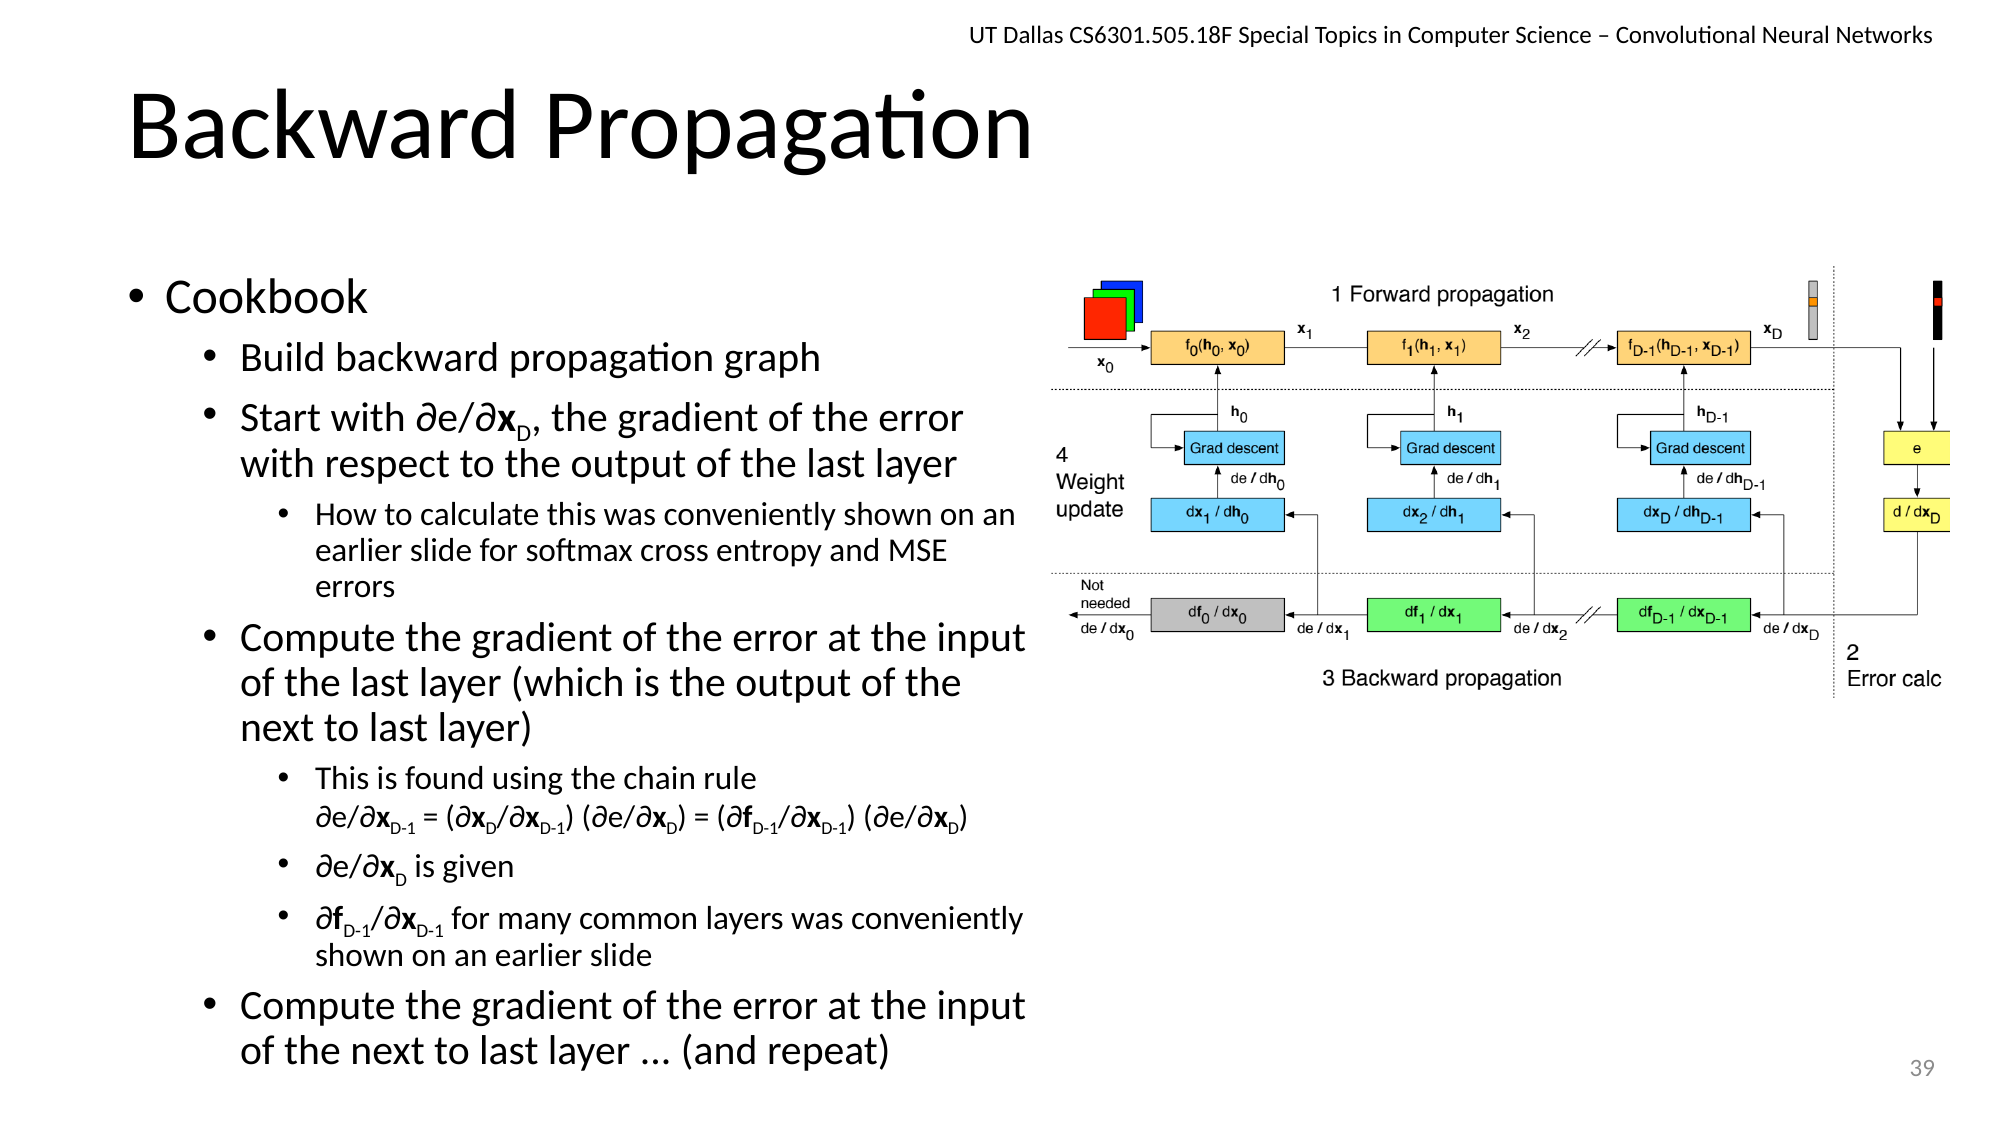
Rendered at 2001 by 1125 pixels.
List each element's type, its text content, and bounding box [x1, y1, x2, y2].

title Backward Propagation [112, 63, 1838, 189]
text_box UT Dallas CS6301.505.18F Special Topics in Computer Science – Convolutional Neural Networks [899, 11, 1950, 56]
slide_number 39 [1500, 1036, 1950, 1096]
picture [1049, 263, 1950, 698]
list Cookbook Build backward propagation graph Start with ∂e/∂xD, the gradient of the error with respect to the output of the last layer How to calculate this was conveniently shown on an earlier slide for softmax cross entropy and MSE errors Compute the gradient of the error at the input of the last layer (which is the output of the next to last layer) This is found using the chain rule ∂e/∂xD-1 = (∂xD/∂xD-1) (∂e/∂xD) = (∂fD-1/∂xD-1) (∂e/∂xD) ∂e/∂xD is given ∂fD-1/∂xD-1 for many common layers was conveniently shown on an earlier slide Compute the gradient of the error at the input of the next to last layer ... (and repeat) [112, 263, 1050, 1043]
